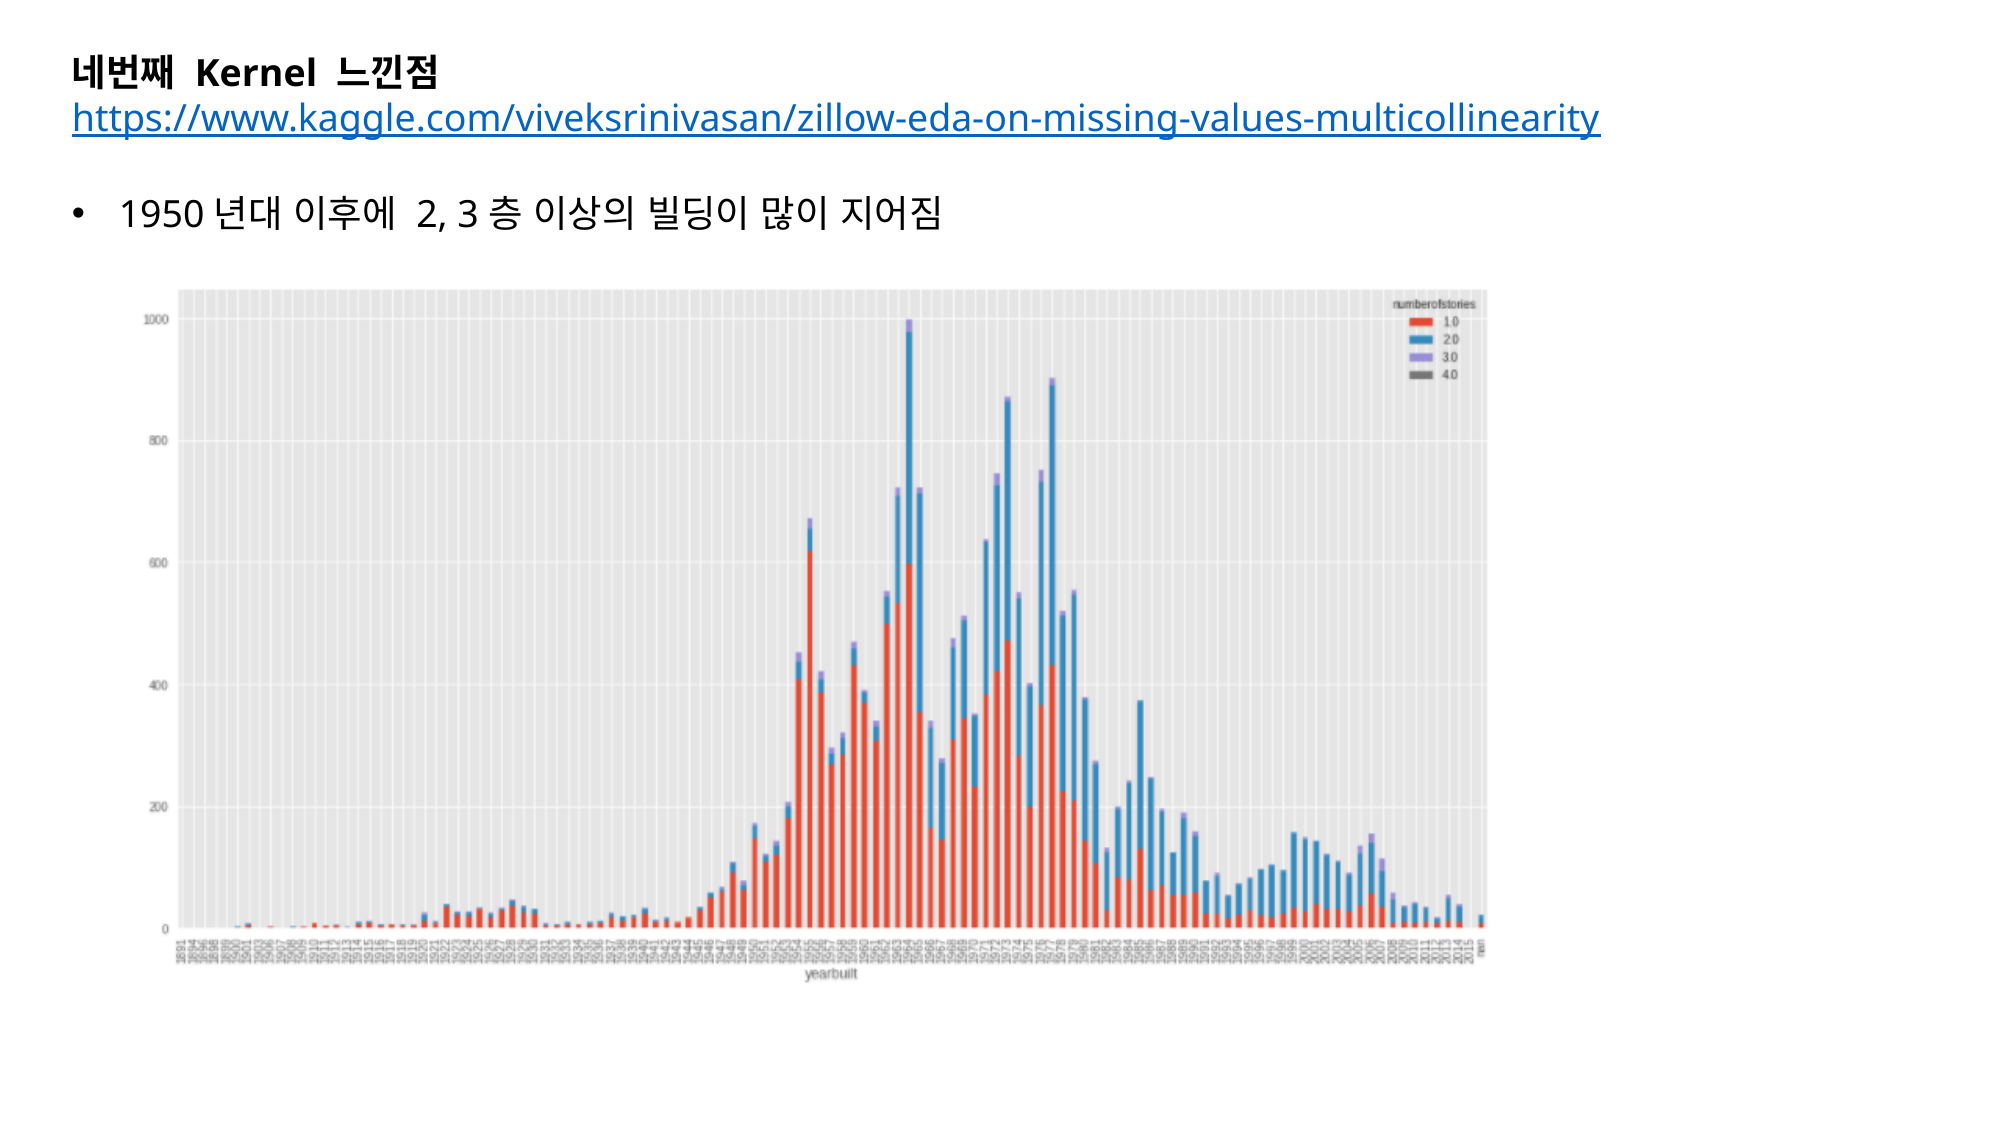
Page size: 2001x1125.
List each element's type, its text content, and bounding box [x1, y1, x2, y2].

picture [92, 279, 1508, 1009]
text_box 네번째 Kernel 느낀점 https://www.kaggle.com/viveksrinivasan/zillow-eda-on-missing-values-multicollinearity 1950년대 이후에 2, 3층 이상의 빌딩이 많이 지어짐 [57, 41, 1939, 243]
